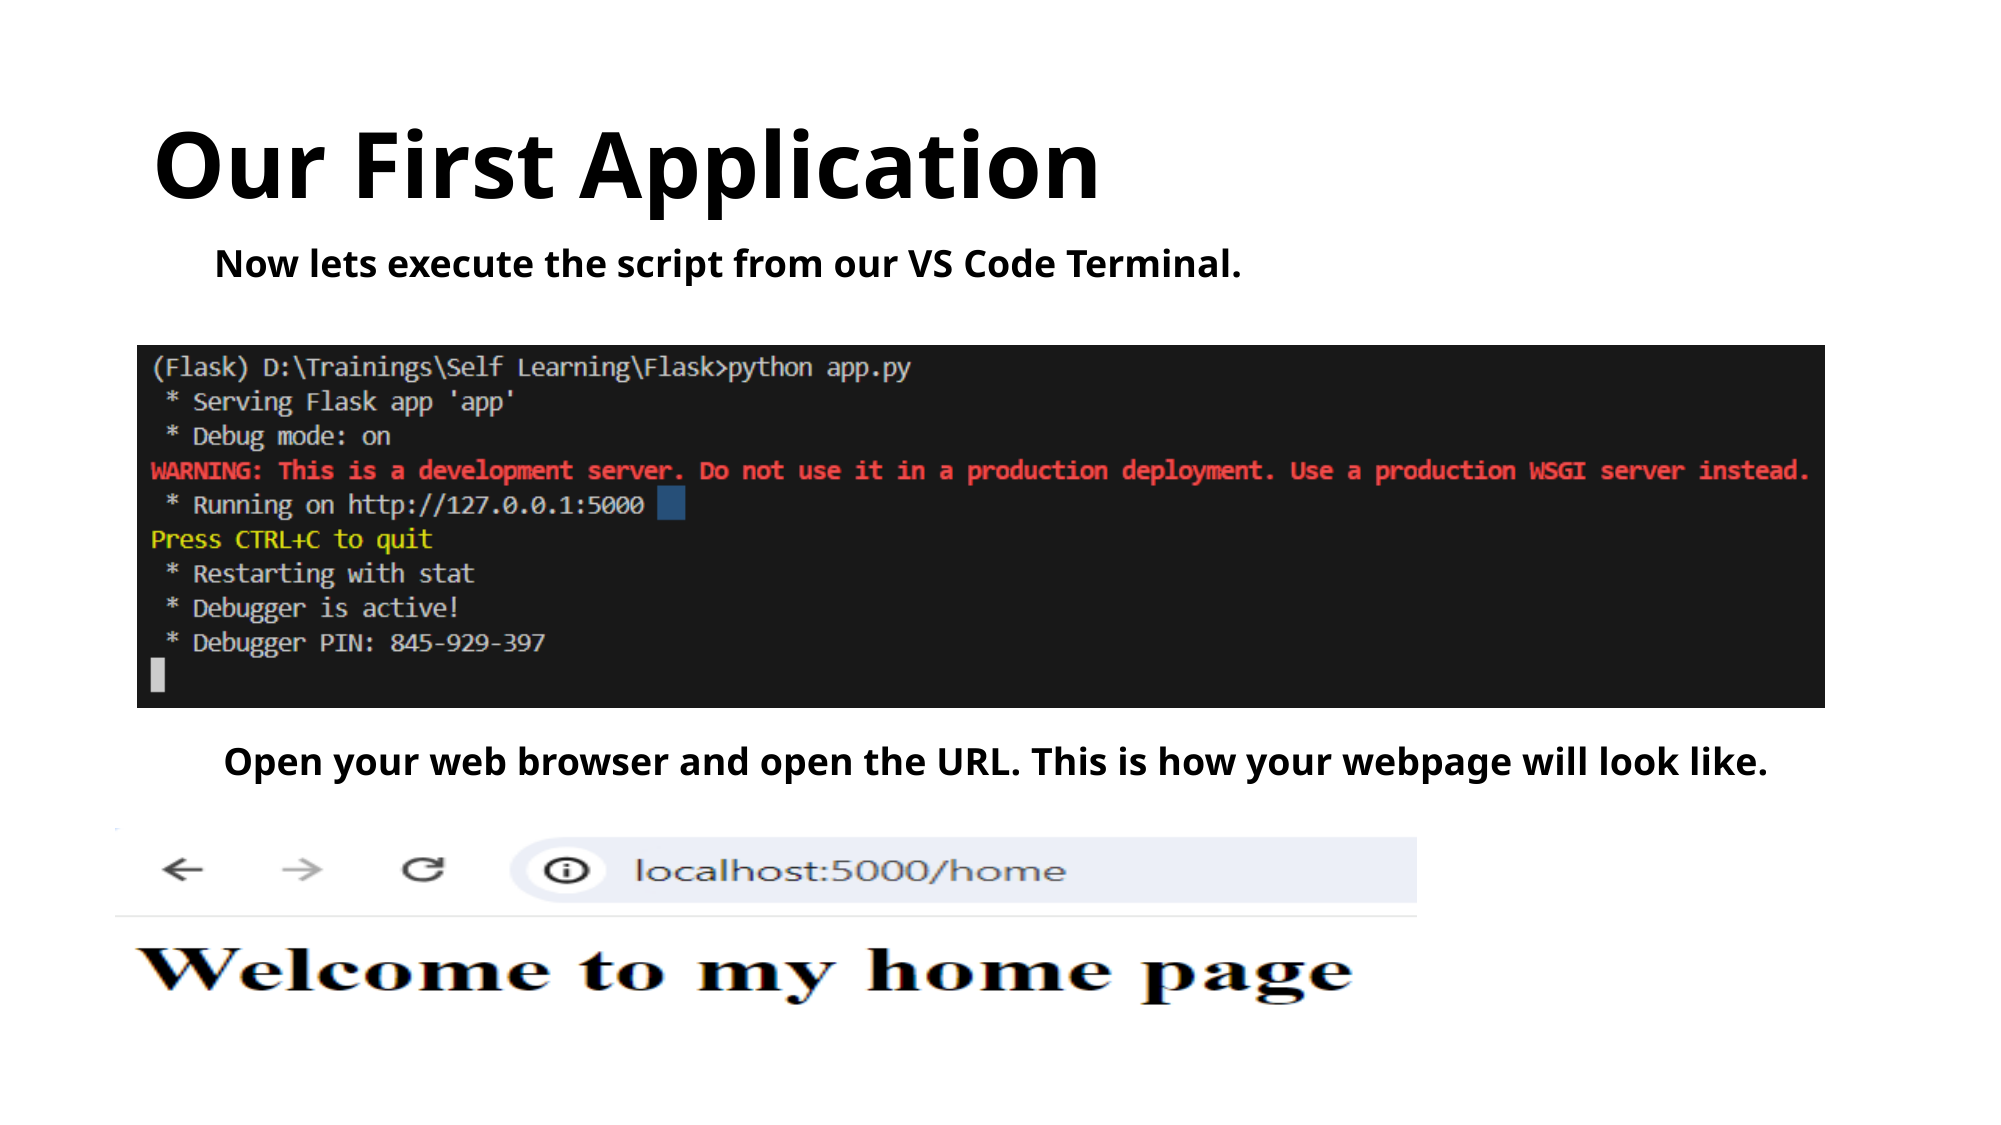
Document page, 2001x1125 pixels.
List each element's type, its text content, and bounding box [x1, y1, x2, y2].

list [137, 239, 1863, 1085]
picture [137, 345, 1825, 708]
title Our First Application [137, 59, 1863, 239]
picture [115, 828, 1417, 1033]
text_box Now lets execute the script from our VS Code Terminal. [214, 240, 1244, 331]
text_box Open your web browser and open the URL. This is how your webpage will look like. [223, 737, 1771, 874]
